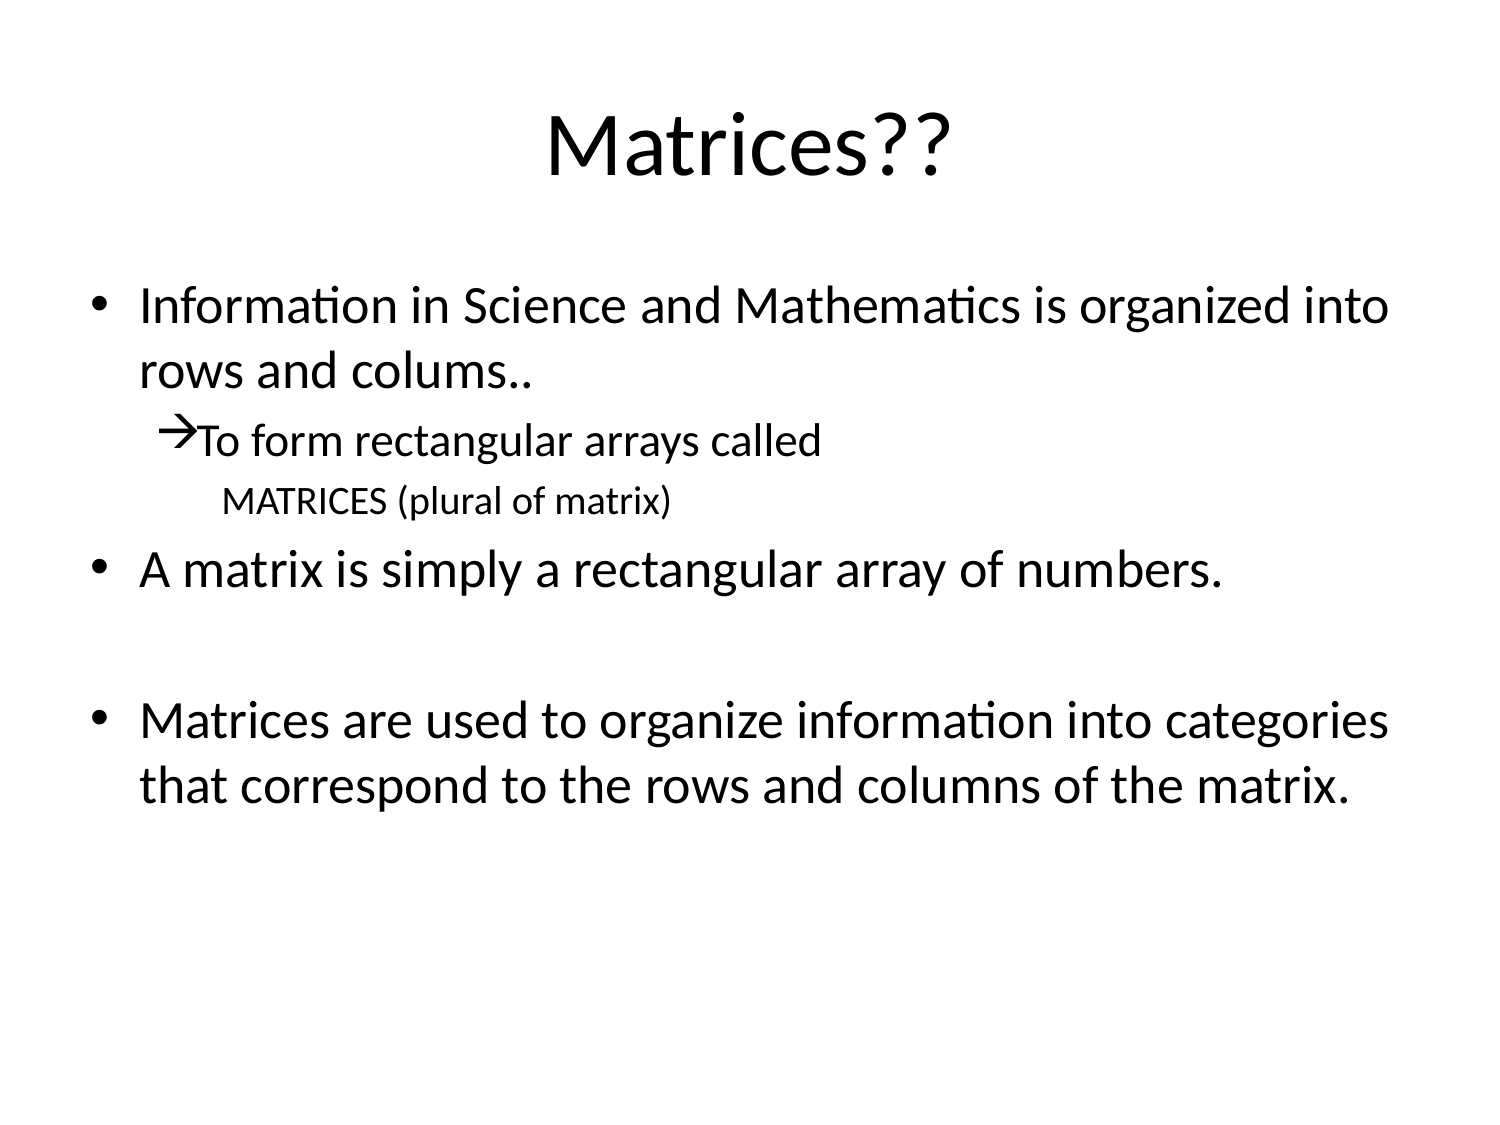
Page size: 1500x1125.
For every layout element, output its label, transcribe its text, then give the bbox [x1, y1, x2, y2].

title Matrices?? [75, 45, 1425, 233]
list Information in Science and Mathematics is organized into rows and colums.. To form rectangular arrays called MATRICES (plural of matrix) A matrix is simply a rectangular array of numbers. Matrices are used to organize information into categories that correspond to the rows and columns of the matrix. [75, 262, 1425, 1005]
